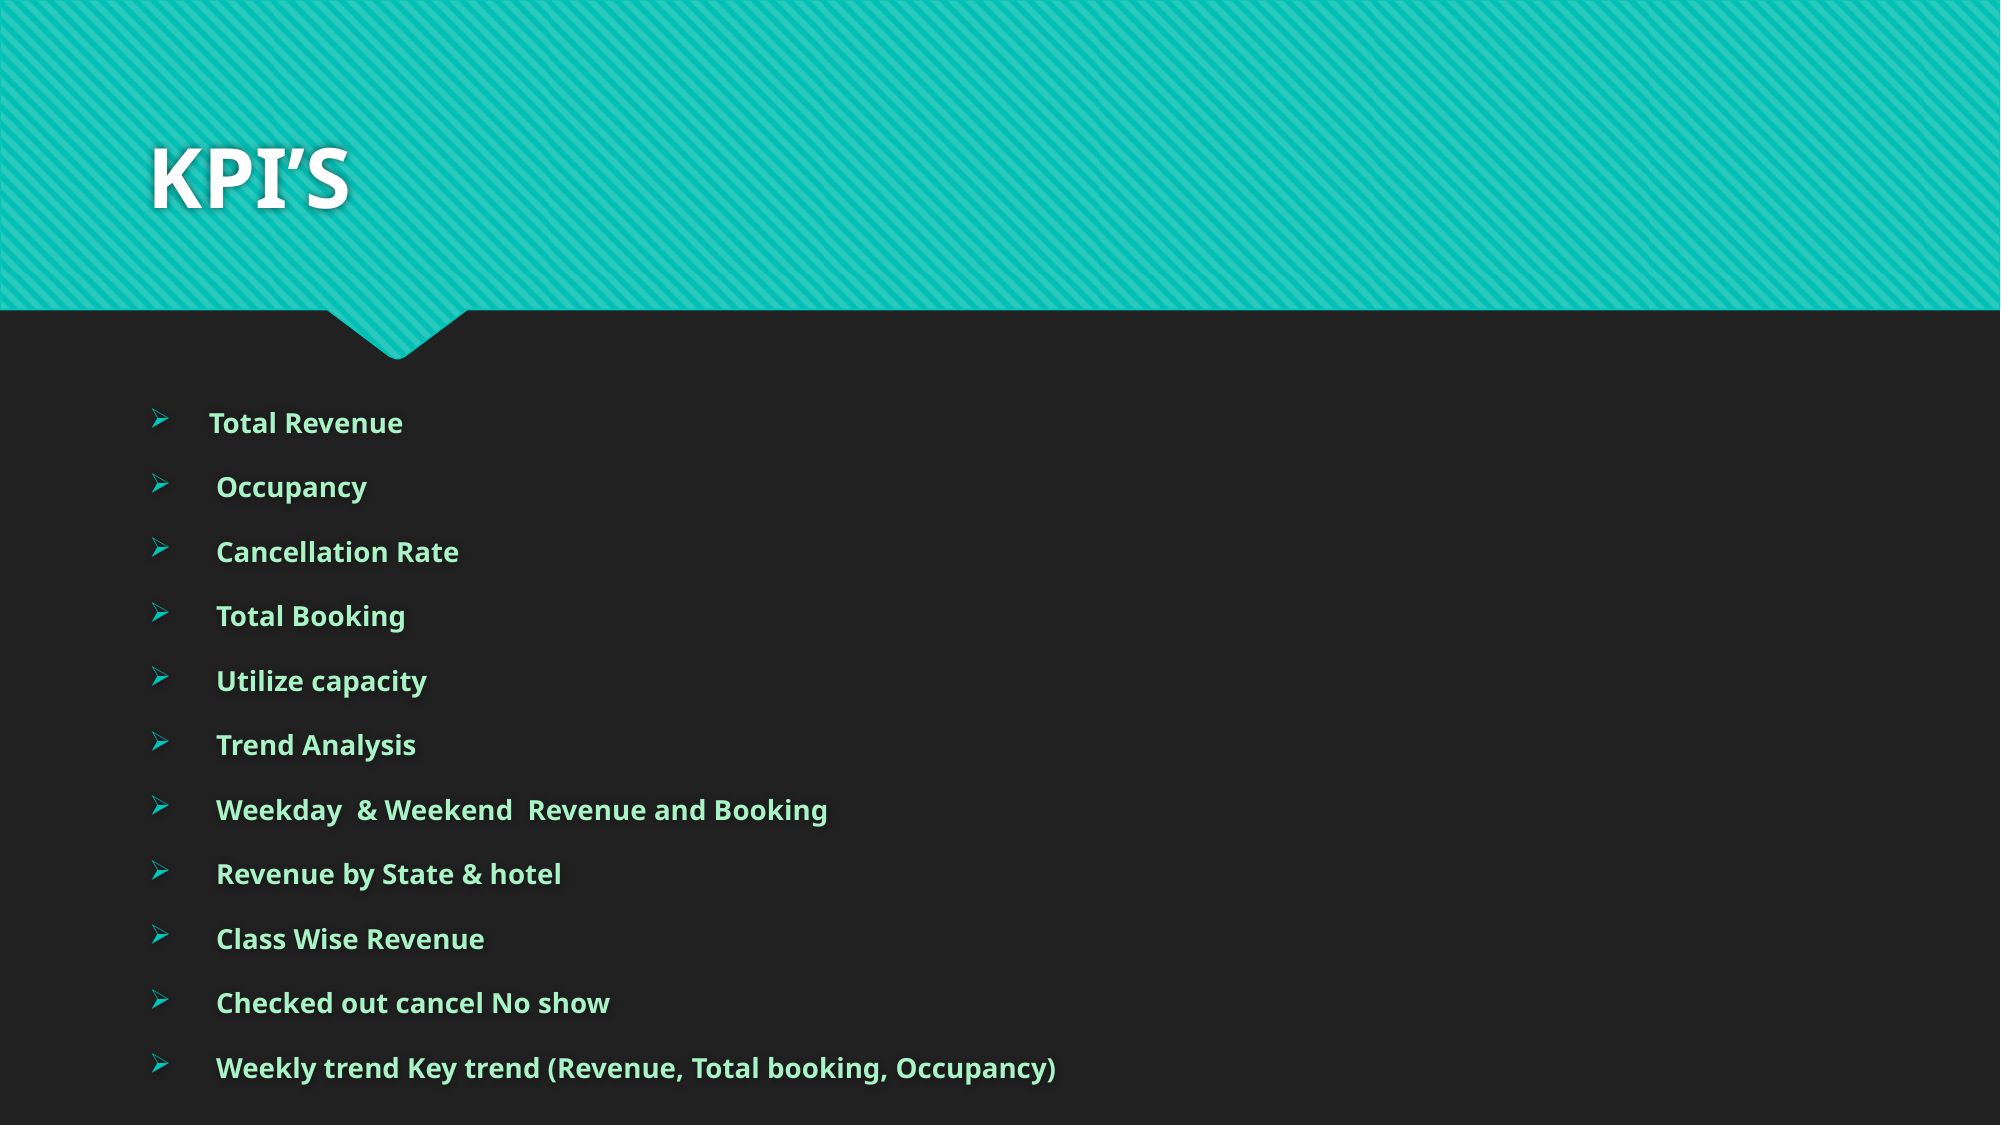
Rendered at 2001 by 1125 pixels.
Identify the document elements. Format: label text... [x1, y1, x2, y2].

list Total Revenue Occupancy Cancellation Rate Total Booking Utilize capacity Trend Analysis Weekday & Weekend Revenue and Booking Revenue by State & hotel Class Wise Revenue Checked out cancel No show Weekly trend Key trend (Revenue, Total booking, Occupancy) [134, 398, 1866, 1102]
title KPI’S [132, 73, 1868, 233]
